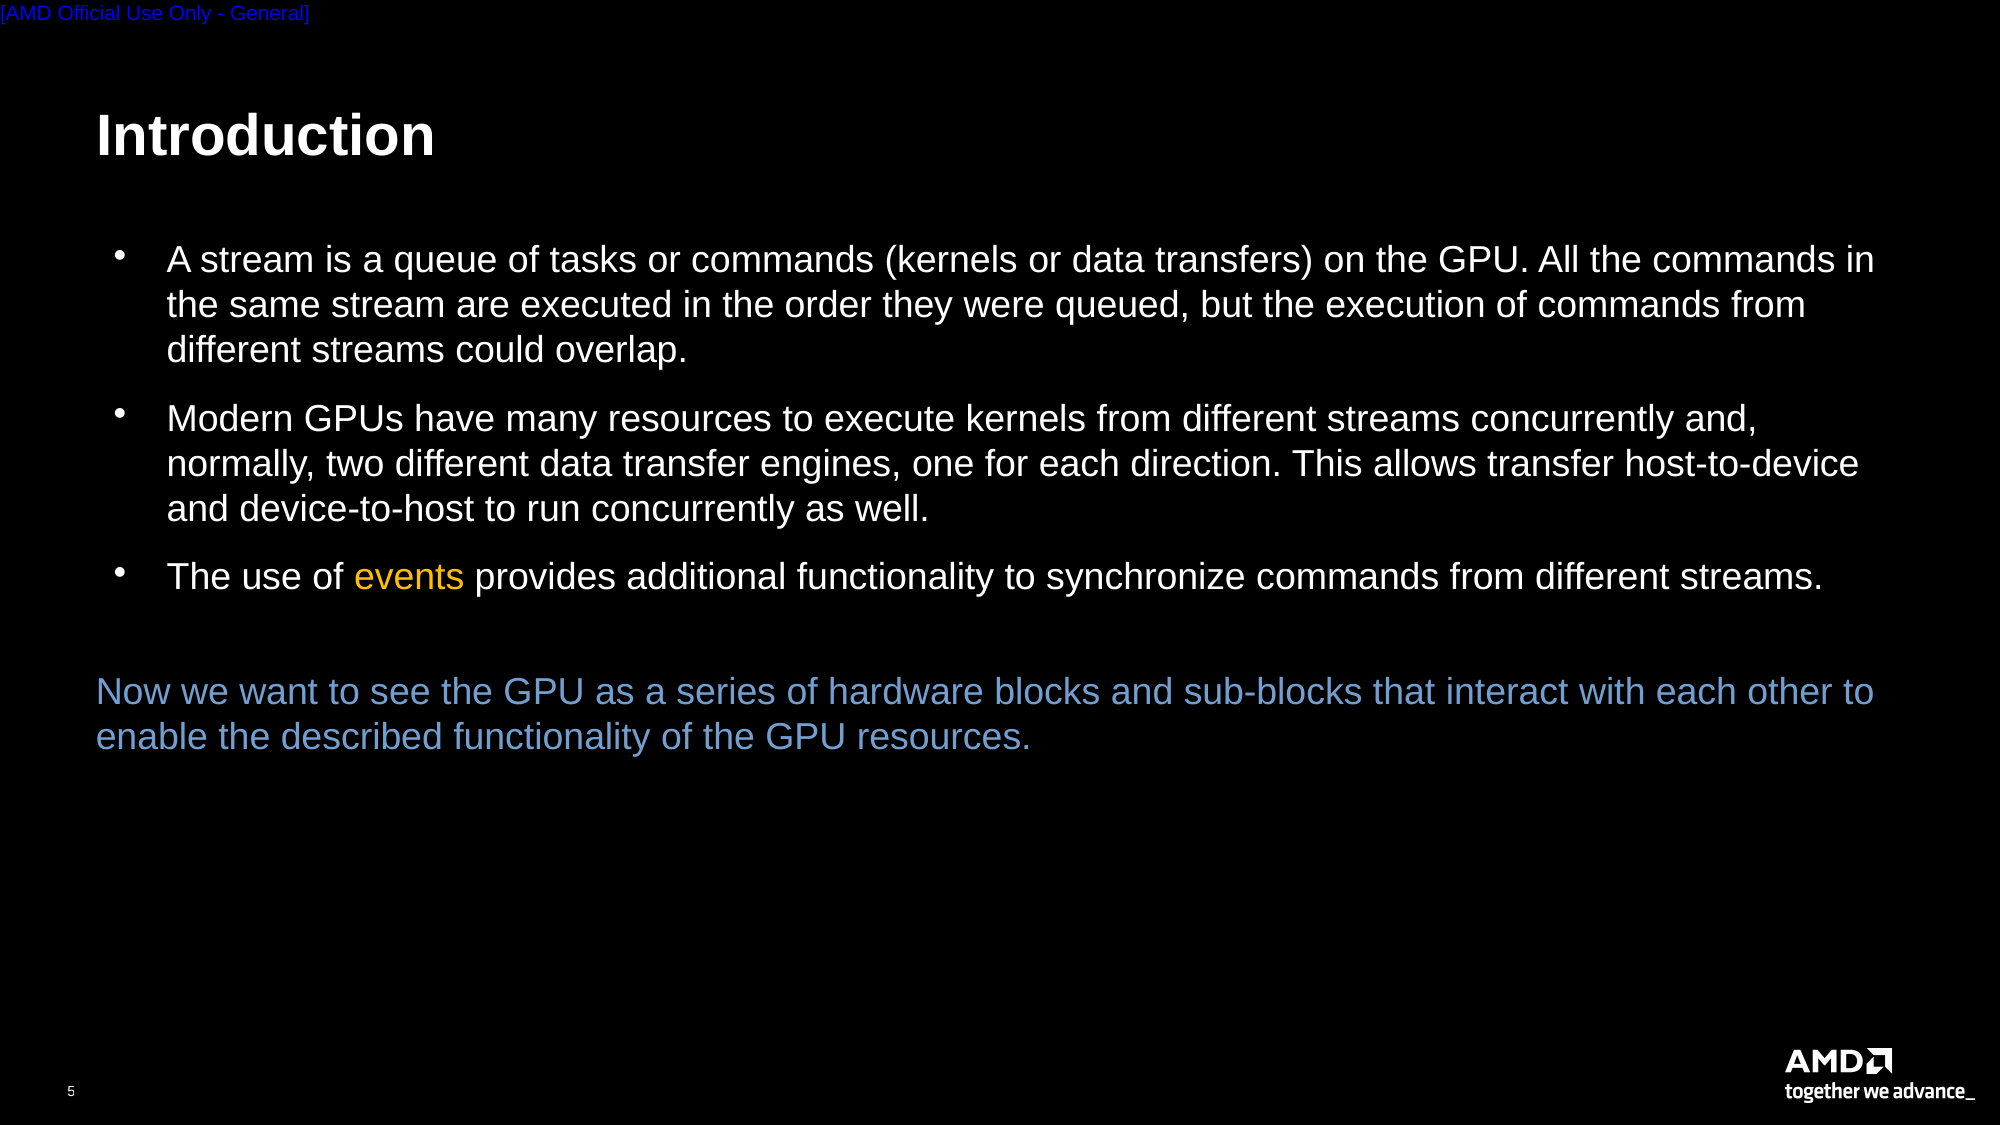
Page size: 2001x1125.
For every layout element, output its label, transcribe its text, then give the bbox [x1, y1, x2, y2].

list A stream is a queue of tasks or commands (kernels or data transfers) on the GPU. All the commands in the same stream are executed in the order they were queued, but the execution of commands from different streams could overlap. Modern GPUs have many resources to execute kernels from different streams concurrently and, normally, two different data transfer engines, one for each direction. This allows transfer host-to-device and device-to-host to run concurrently as well. The use of events provides additional functionality to synchronize commands from different streams. Now we want to see the GPU as a series of hardware blocks and sub-blocks that interact with each other to enable the described functionality of the GPU resources. [95, 234, 1904, 1029]
title Introduction [96, 97, 1904, 168]
picture [1785, 1048, 1975, 1103]
